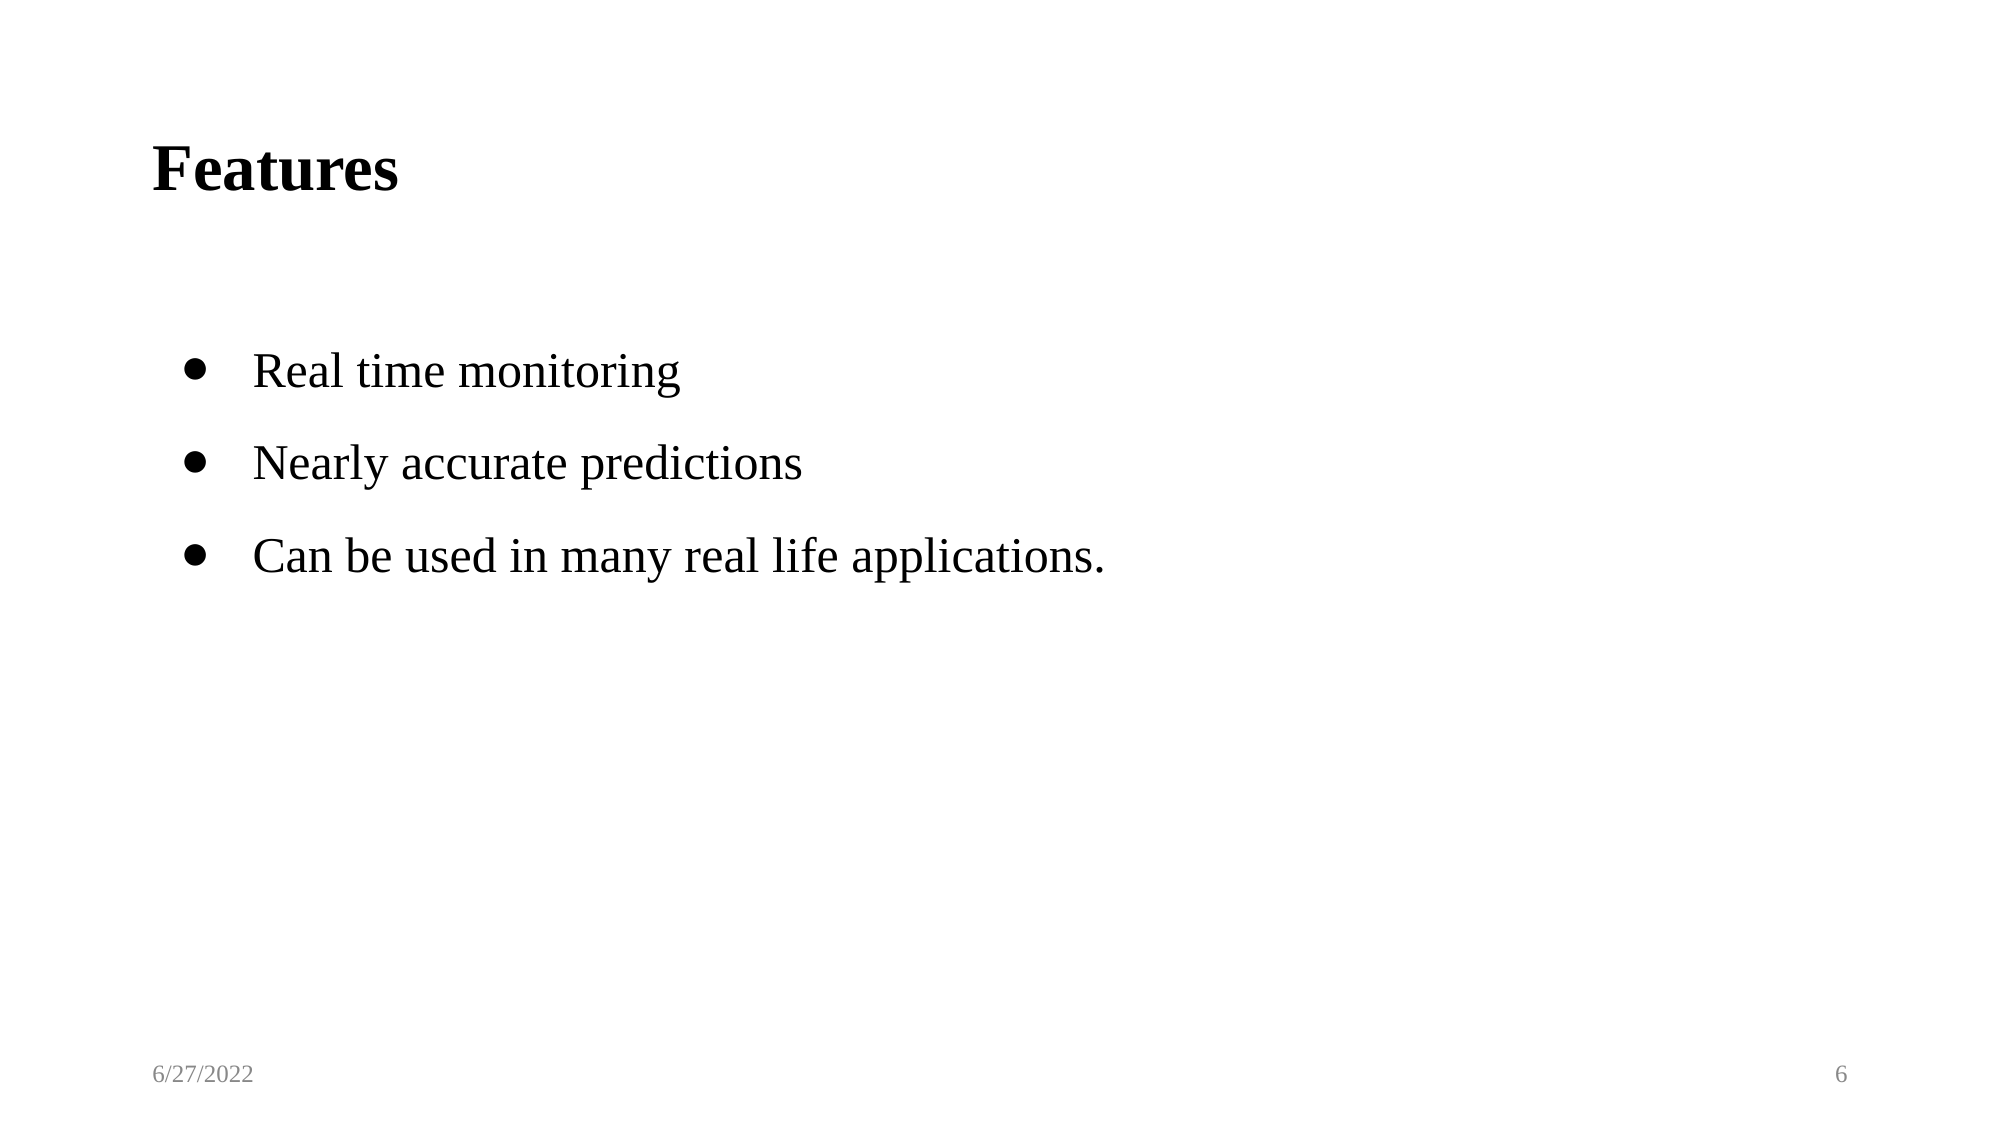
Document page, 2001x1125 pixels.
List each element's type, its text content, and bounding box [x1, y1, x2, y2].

slide_number 6 [1412, 1042, 1863, 1103]
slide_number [137, 1042, 588, 1103]
list Real time monitoring Nearly accurate predictions Can be used in many real life applications. [137, 299, 1863, 1014]
title Features [137, 59, 1863, 278]
